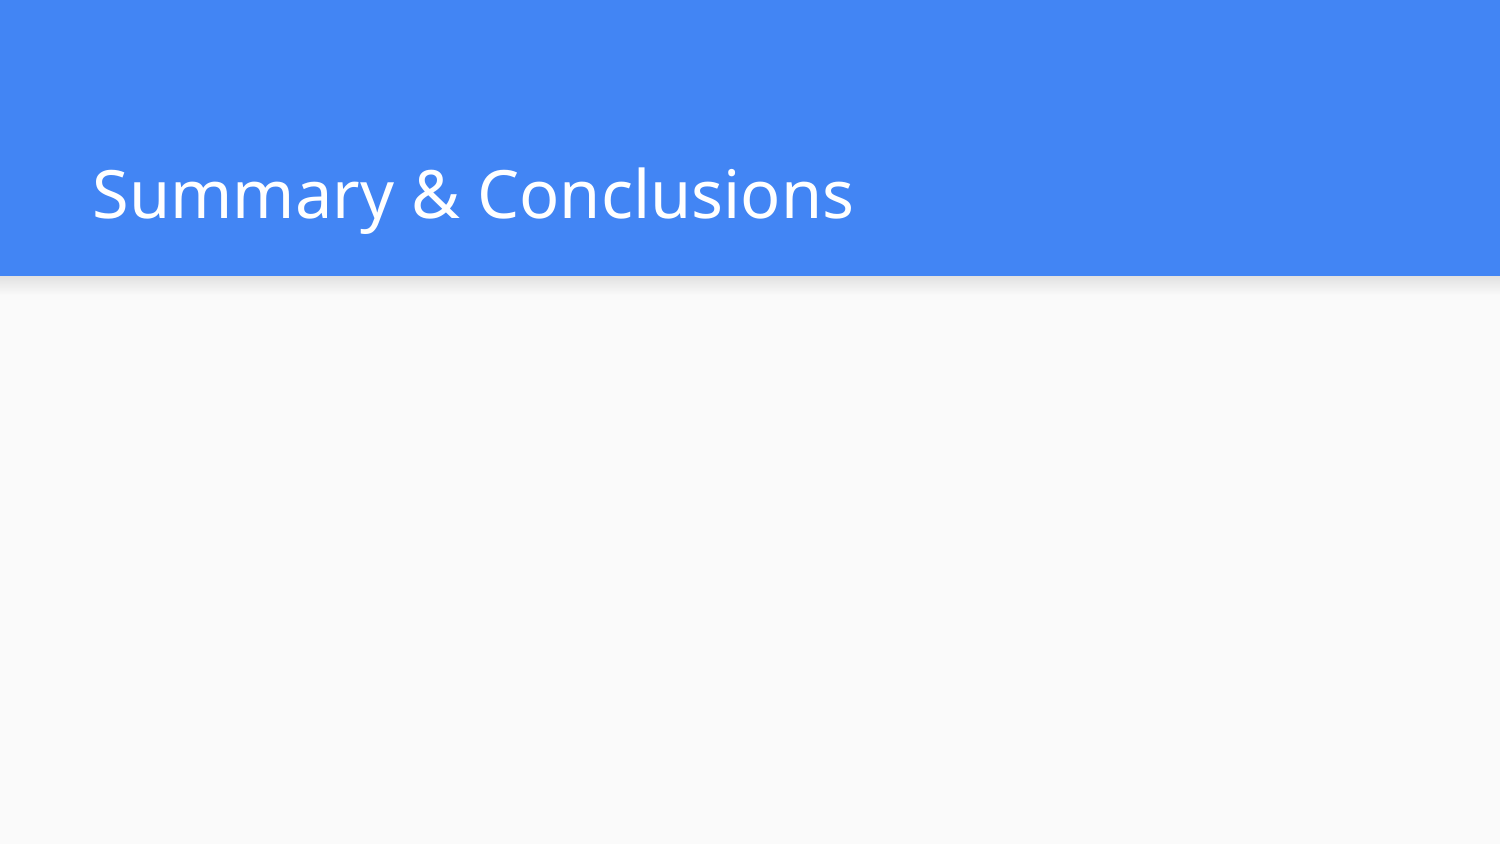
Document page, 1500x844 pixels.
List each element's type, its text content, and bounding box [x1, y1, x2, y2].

title Summary & Conclusions [77, 121, 1427, 248]
